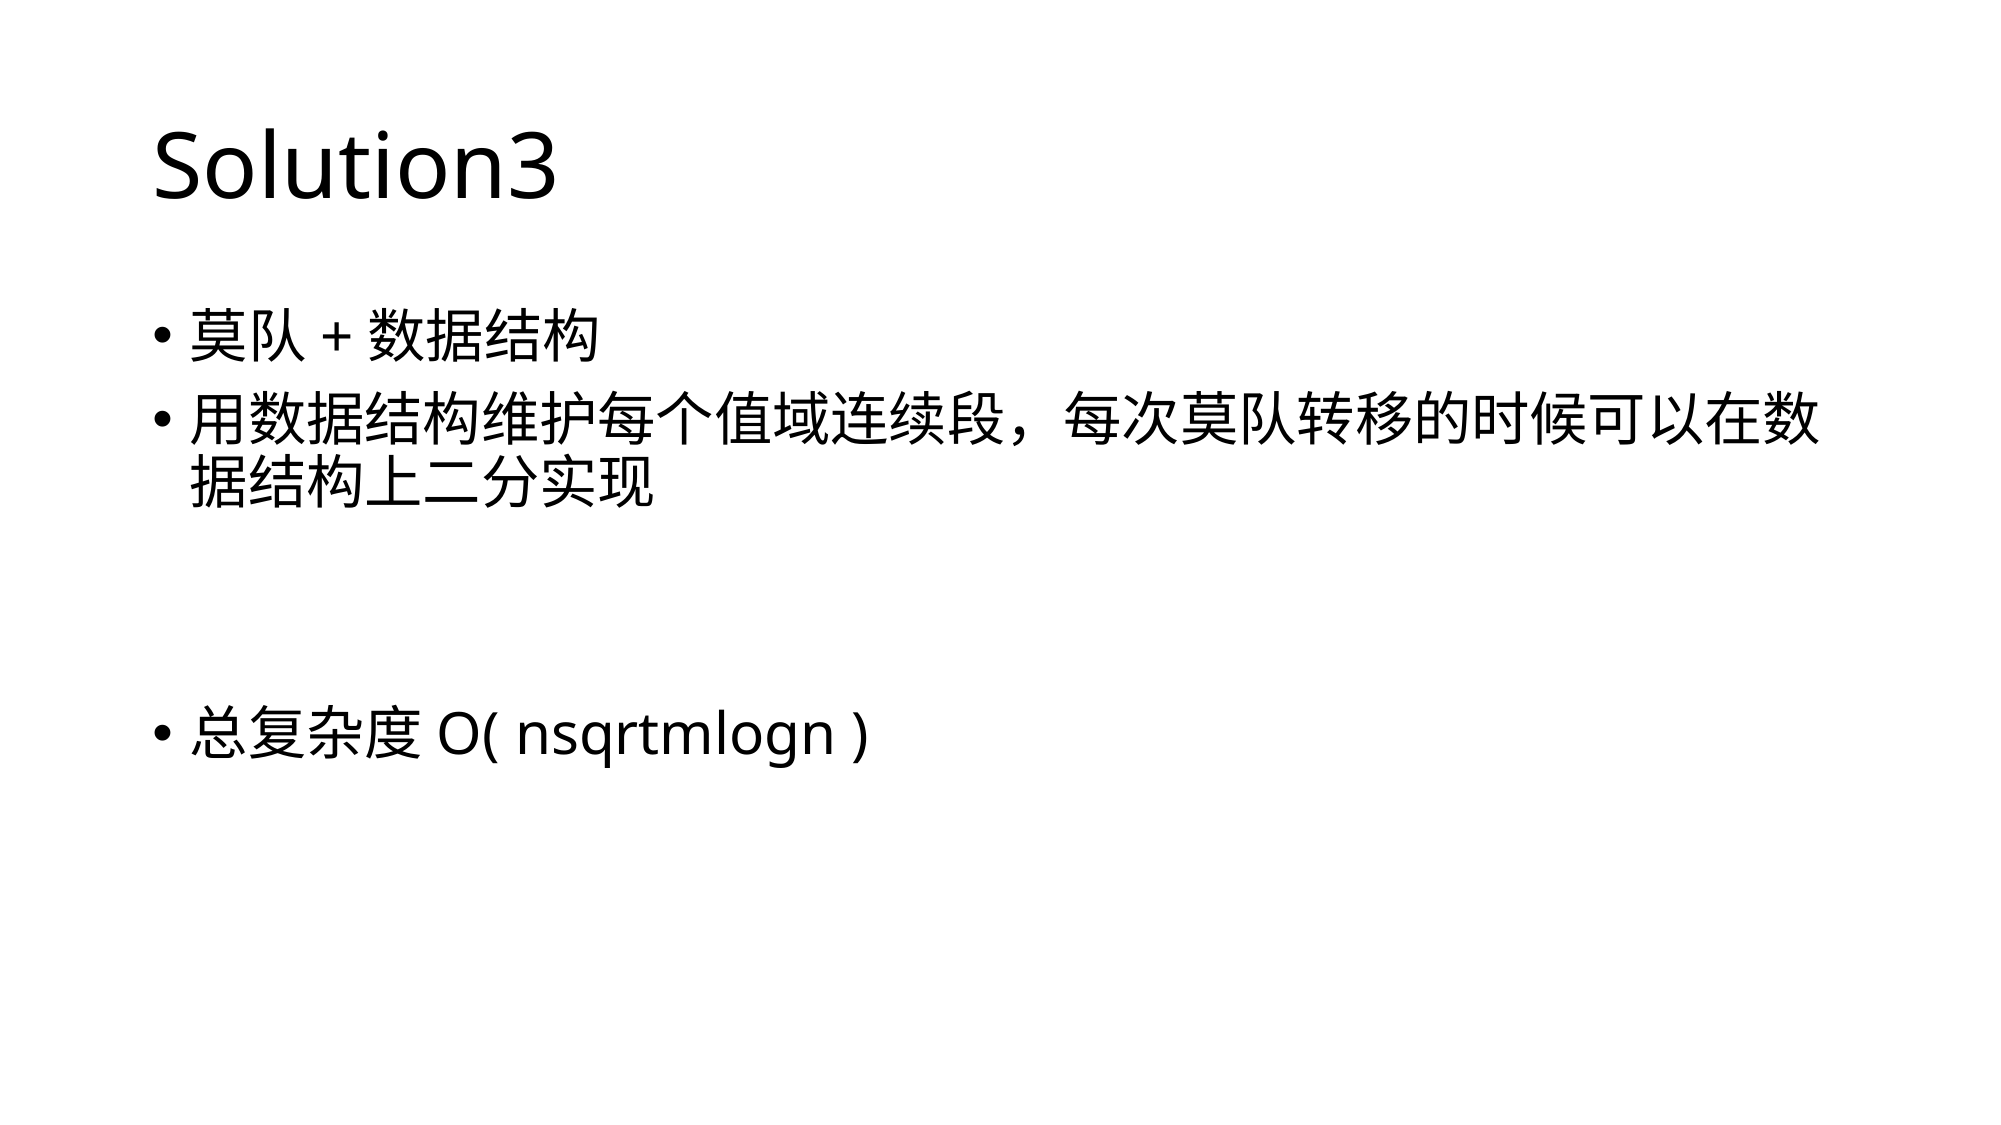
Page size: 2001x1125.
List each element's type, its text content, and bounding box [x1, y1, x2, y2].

title Solution3 [137, 59, 1863, 278]
list 莫队+数据结构 用数据结构维护每个值域连续段，每次莫队转移的时候可以在数据结构上二分实现 总复杂度O( nsqrtmlogn ) [137, 299, 1863, 1014]
